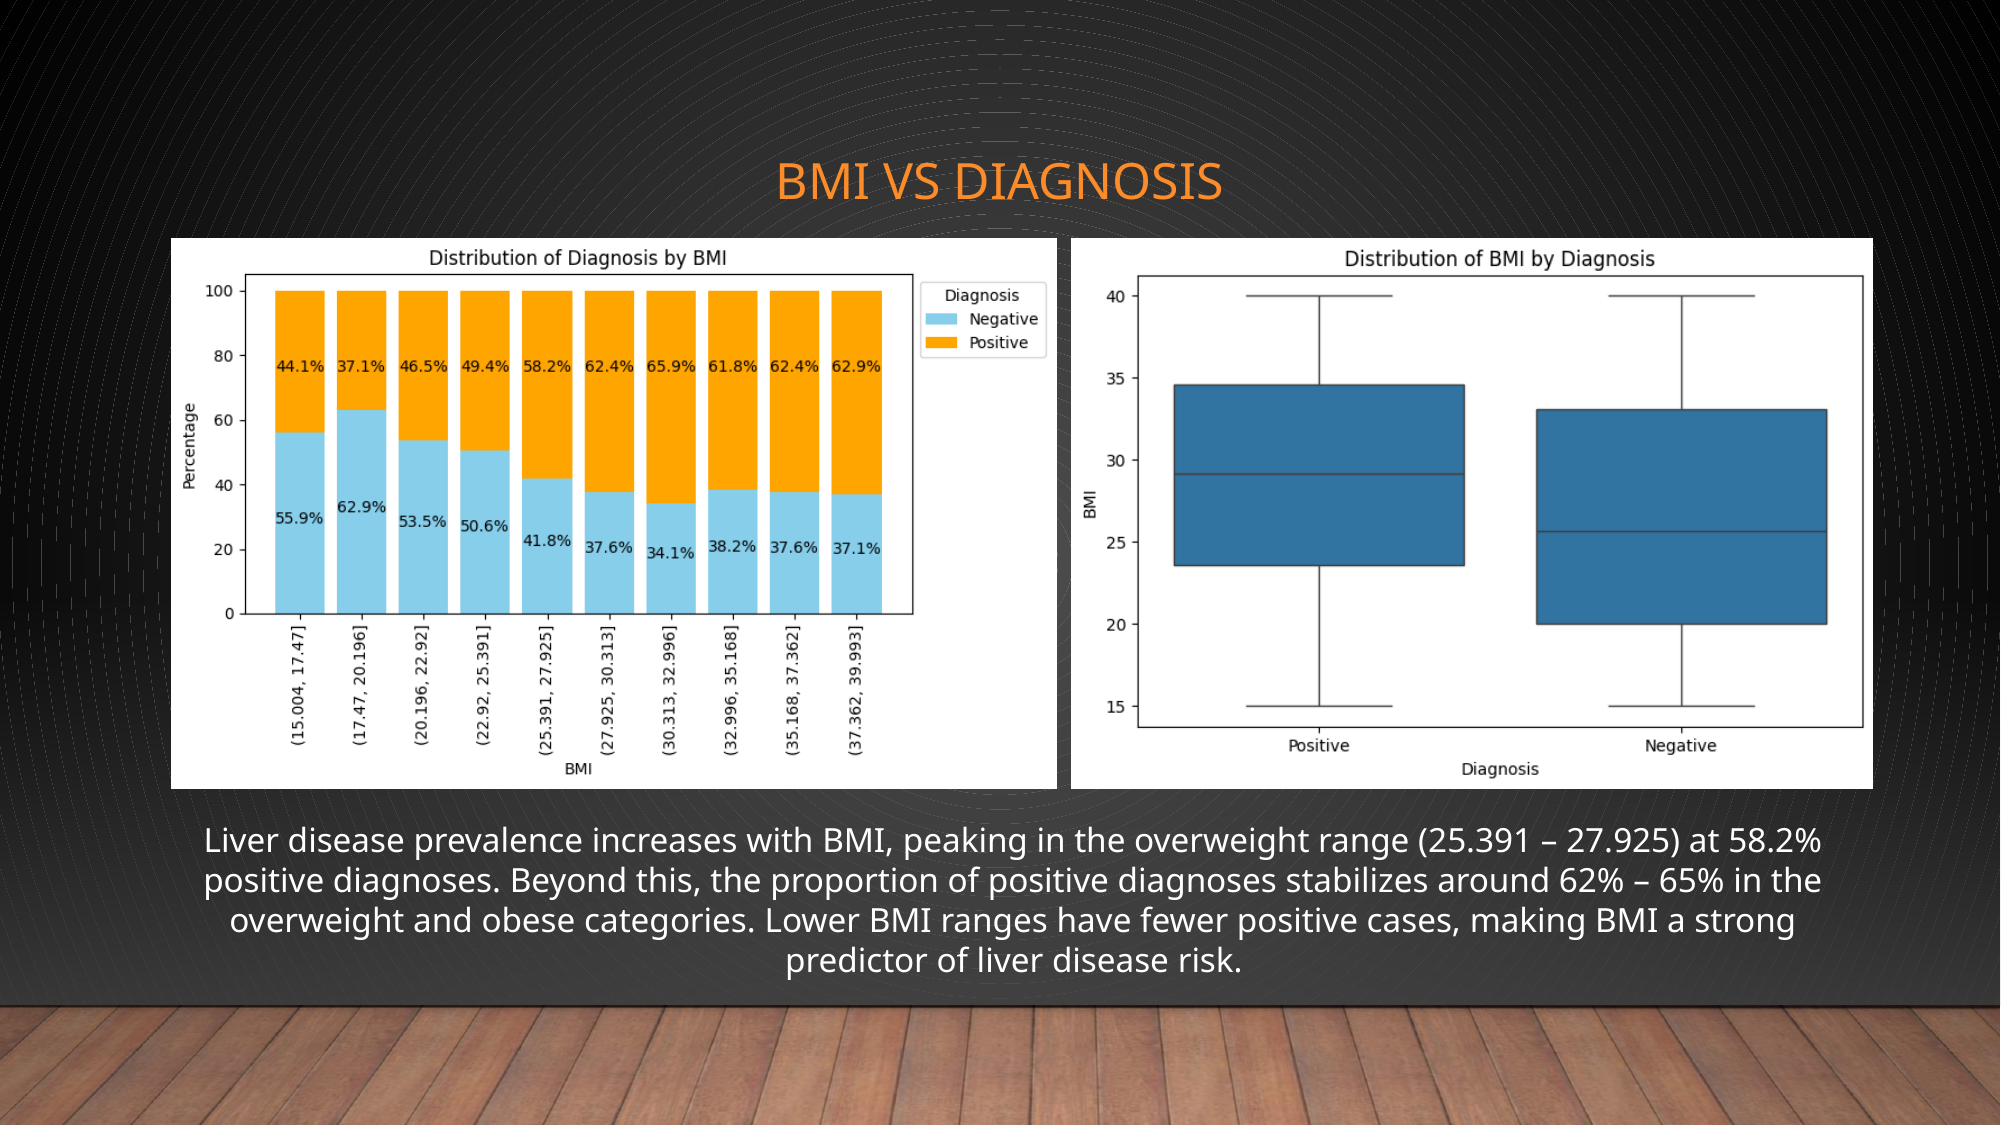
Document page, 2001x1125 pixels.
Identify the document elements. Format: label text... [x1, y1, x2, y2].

picture [1070, 238, 1873, 789]
title BMI Vs Diagnosis [237, 97, 1763, 270]
text_box Liver disease prevalence increases with BMI, peaking in the overweight range (25.391 – 27.925) at 58.2% positive diagnoses. Beyond this, the proportion of positive diagnoses stabilizes around 62% – 65% in the overweight and obese categories. Lower BMI ranges have fewer positive cases, making BMI a strong predictor of liver disease risk. [155, 811, 1873, 987]
picture [0, 1005, 2000, 1125]
picture [170, 238, 1057, 789]
